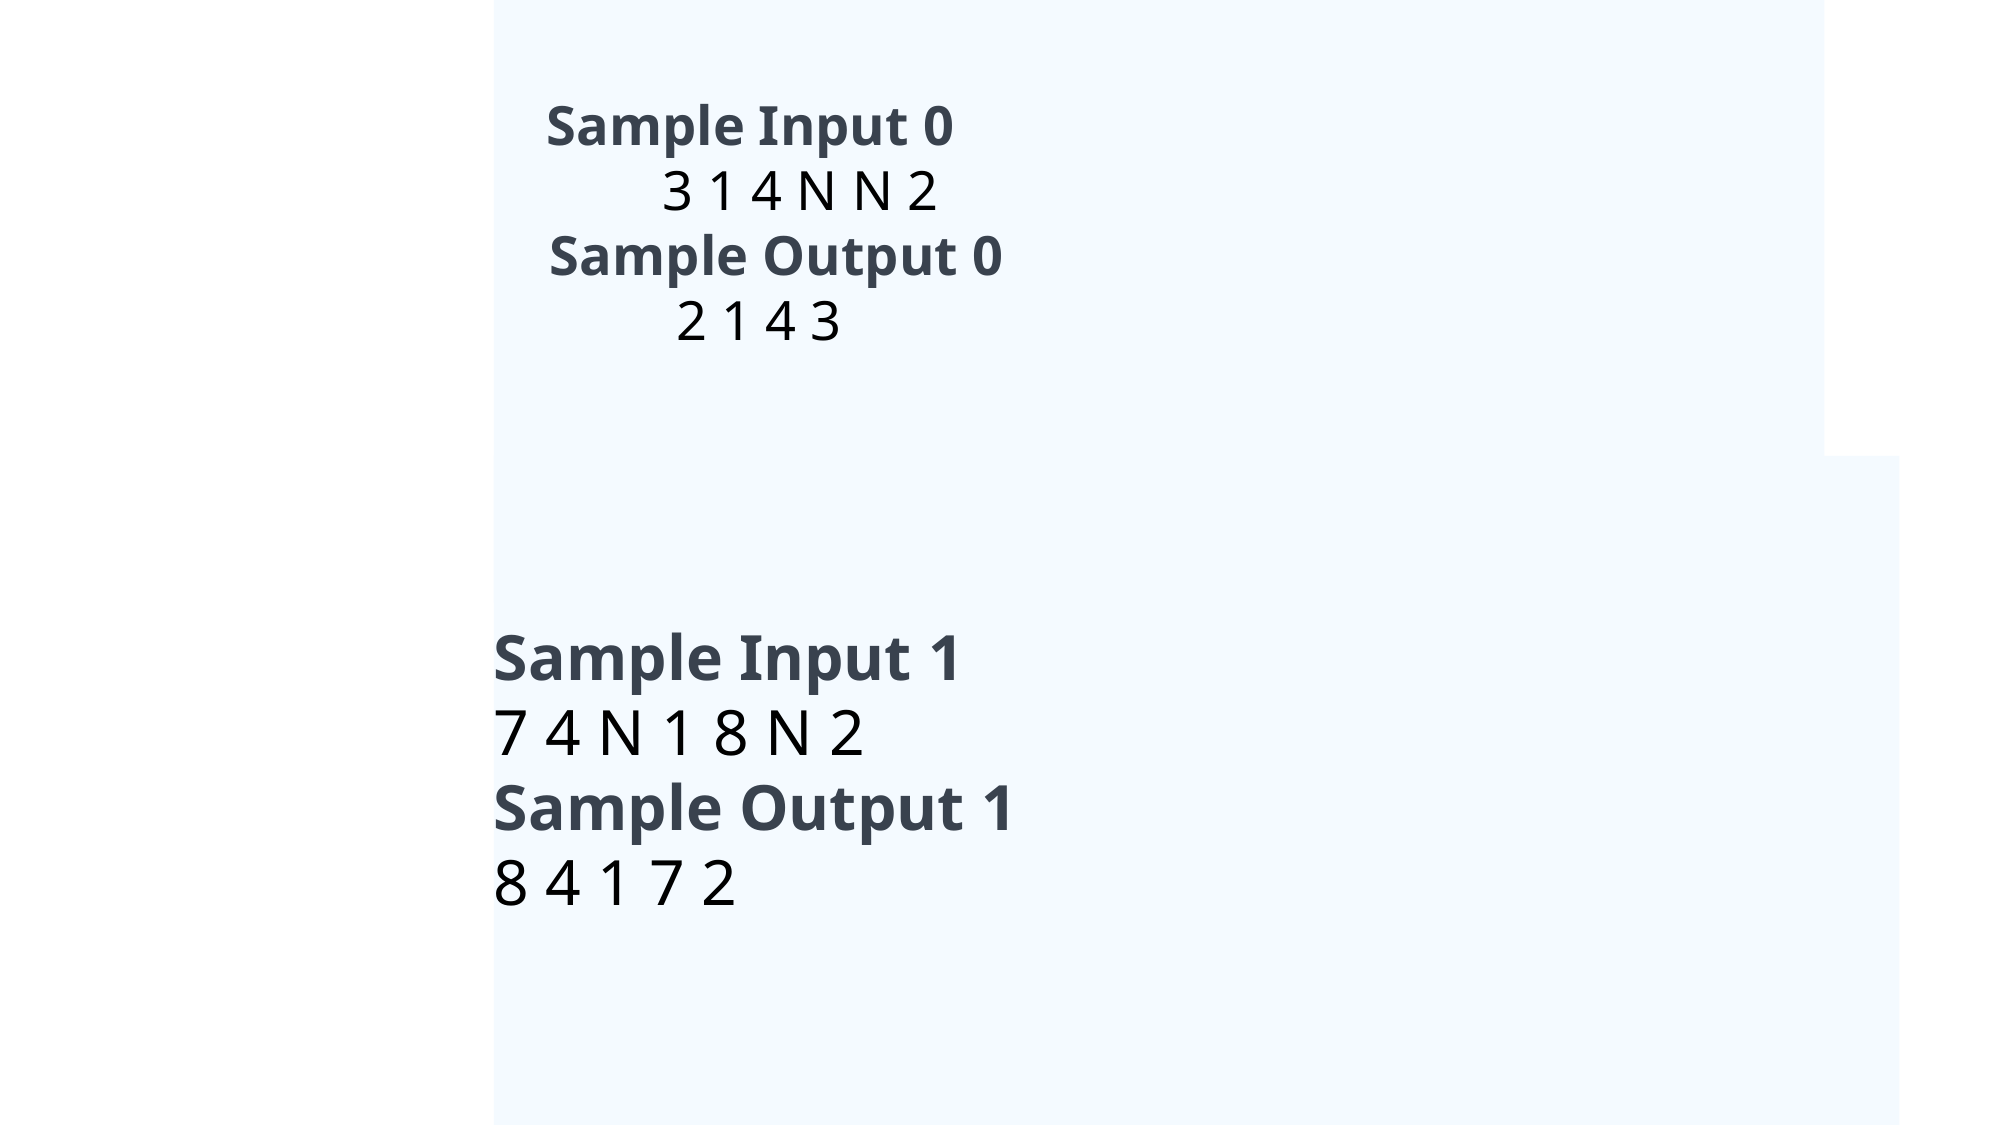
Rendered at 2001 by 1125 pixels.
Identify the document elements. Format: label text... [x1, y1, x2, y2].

text_box Sample Input 1 7 4 N 1 8 N 2 Sample Output 1 8 4 1 7 2 [493, 455, 1900, 1125]
list Sample Input 0 3 1 4 N N 2 Sample Output 0 2 1 4 3 [493, 0, 1825, 455]
